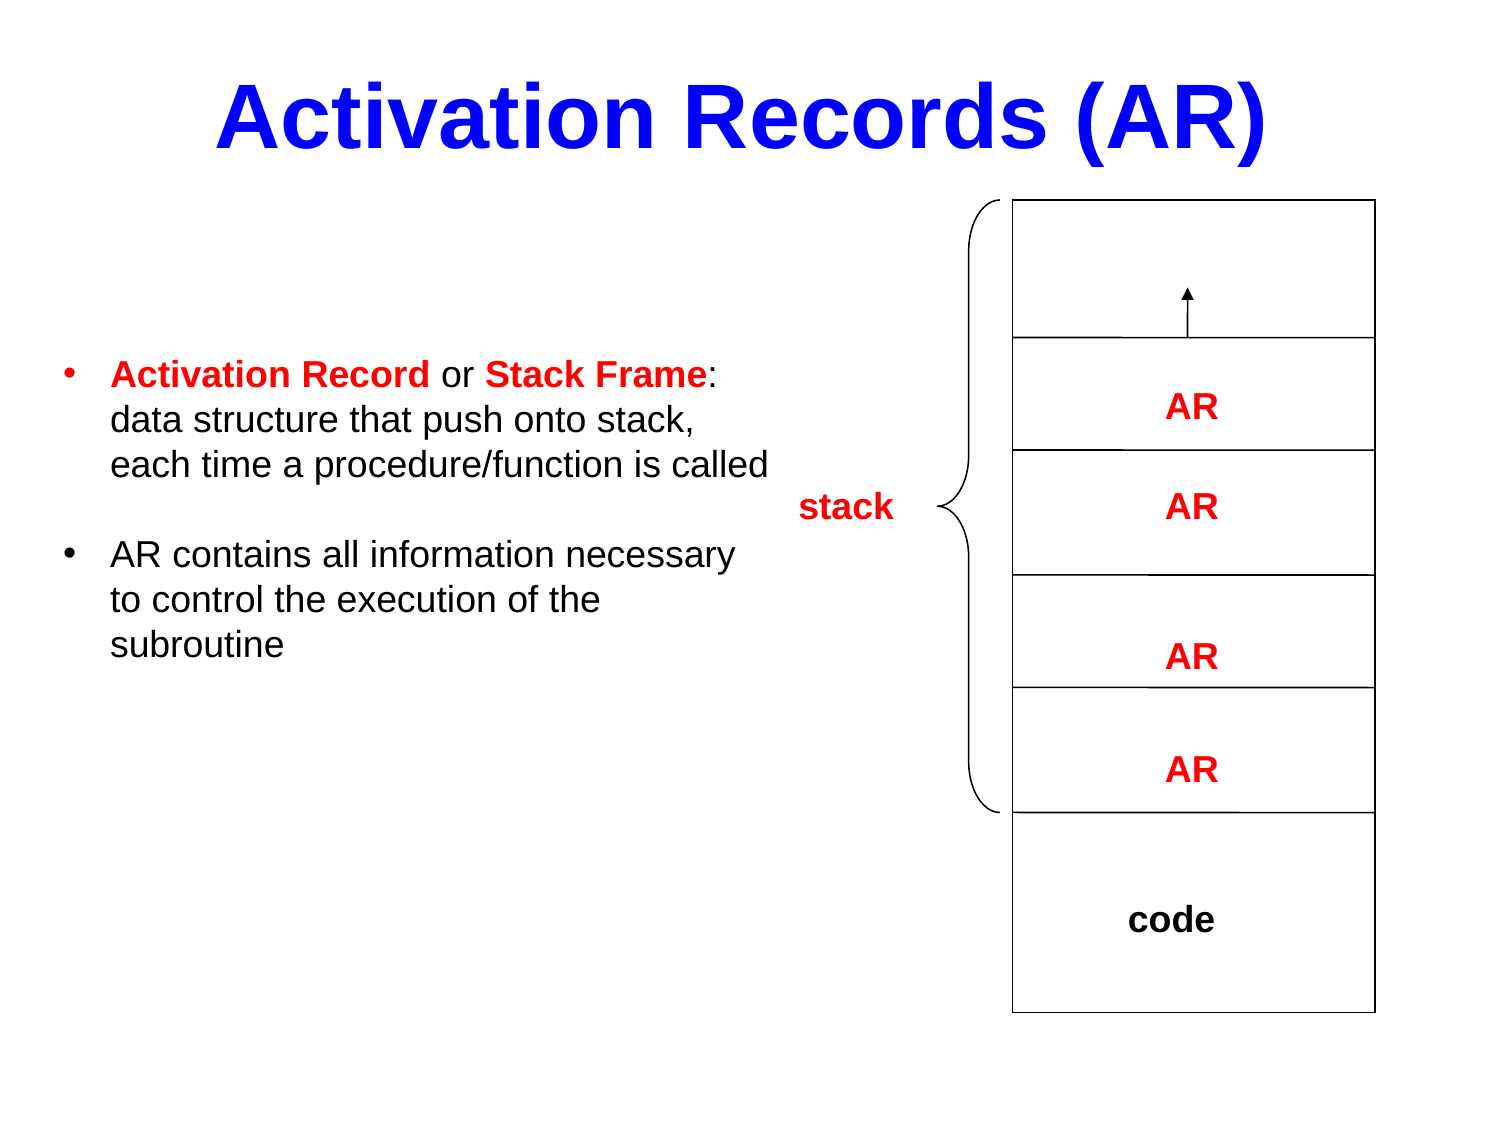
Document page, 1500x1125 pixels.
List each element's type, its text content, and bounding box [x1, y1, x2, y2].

text_box [937, 199, 1000, 813]
text_box AR [1150, 624, 1234, 685]
text_box [1012, 688, 1375, 812]
text_box AR [1150, 374, 1234, 435]
text_box AR [1150, 737, 1234, 798]
text_box [1012, 813, 1375, 1013]
text_box [1012, 451, 1375, 687]
text_box stack [783, 474, 909, 535]
text_box Activation Record or Stack Frame: data structure that push onto stack, each time a procedure/function is called AR contains all information necessary to control the execution of the subroutine [48, 297, 786, 763]
text_box [1012, 199, 1375, 337]
text_box Activation Records (AR) [200, 49, 1285, 175]
text_box code [1113, 887, 1231, 948]
text_box AR [1150, 474, 1234, 535]
text_box [1181, 287, 1194, 338]
text_box [1012, 338, 1375, 450]
